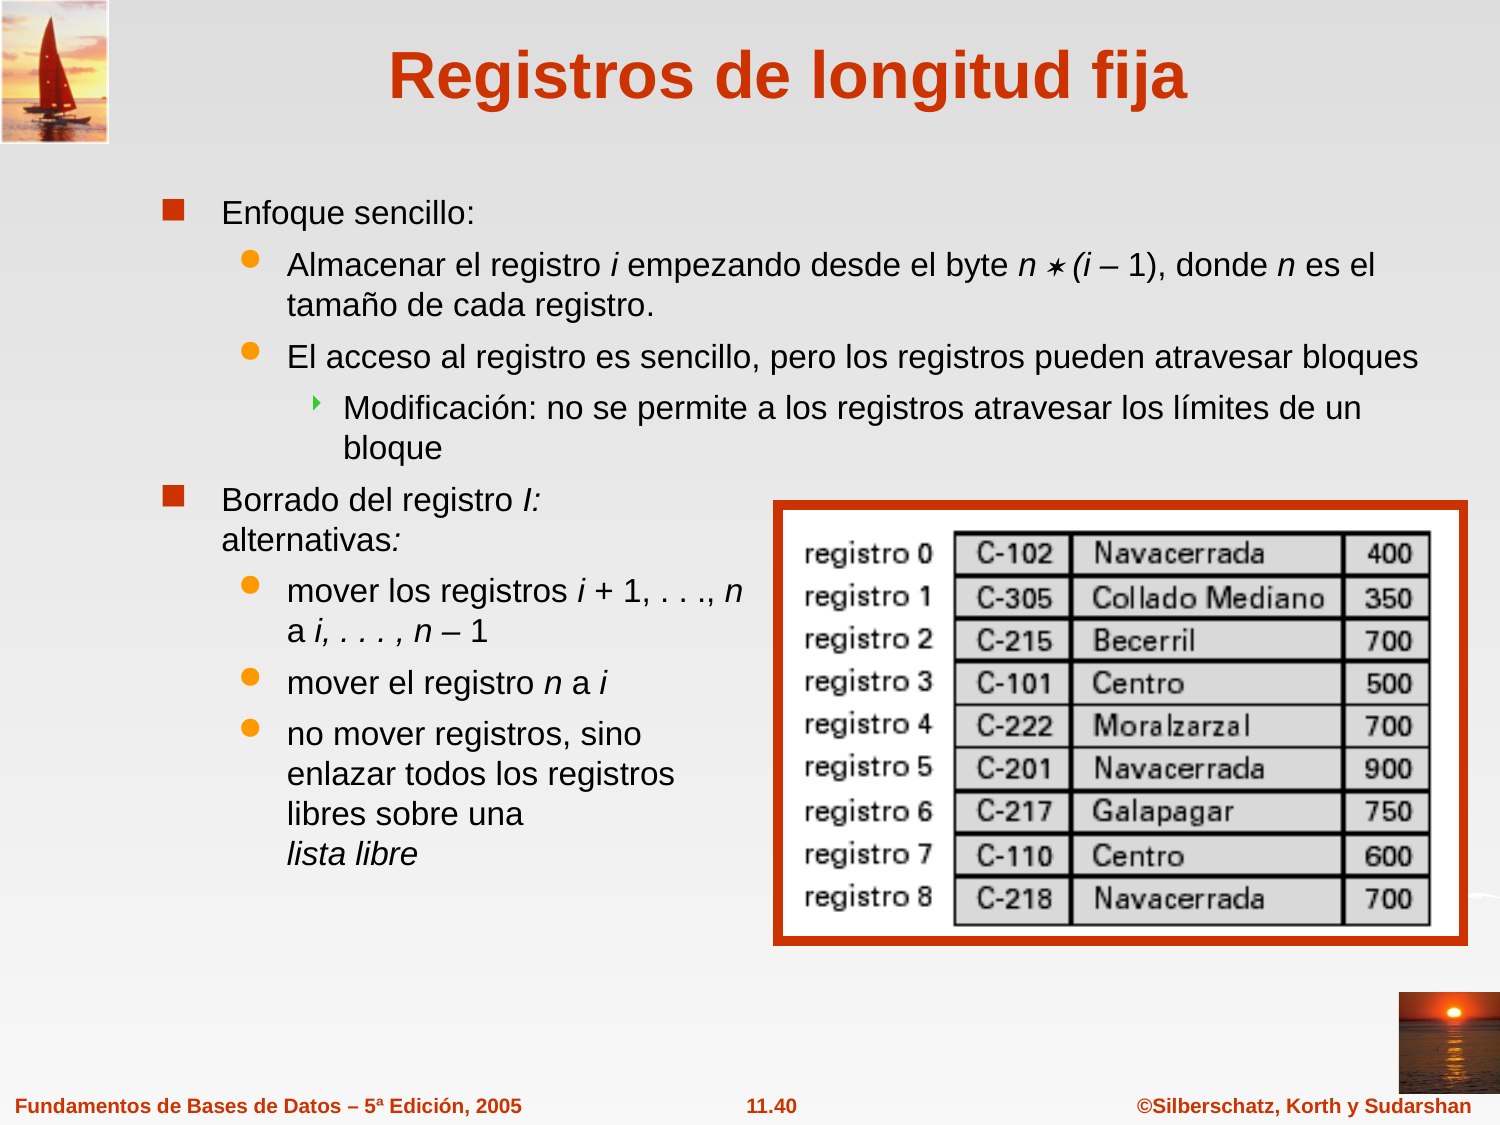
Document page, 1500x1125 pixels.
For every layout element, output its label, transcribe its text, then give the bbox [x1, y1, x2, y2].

picture [0, 0, 109, 144]
title Registros de longitud fija [125, 18, 1452, 120]
picture [1398, 992, 1500, 1094]
list Enfoque sencillo: Almacenar el registro i empezando desde el byte n  (i – 1), donde n es el tamaño de cada registro. El acceso al registro es sencillo, pero los registros pueden atravesar bloques Modificación: no se permite a los registros atravesar los límites de un bloque Borrado del registro I: alternativas: mover los registros i + 1, . . ., n a i, . . . , n – 1 mover el registro n a i no mover registros, sino enlazar todos los registros libres sobre una lista libre [149, 183, 1440, 989]
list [782, 509, 1459, 937]
